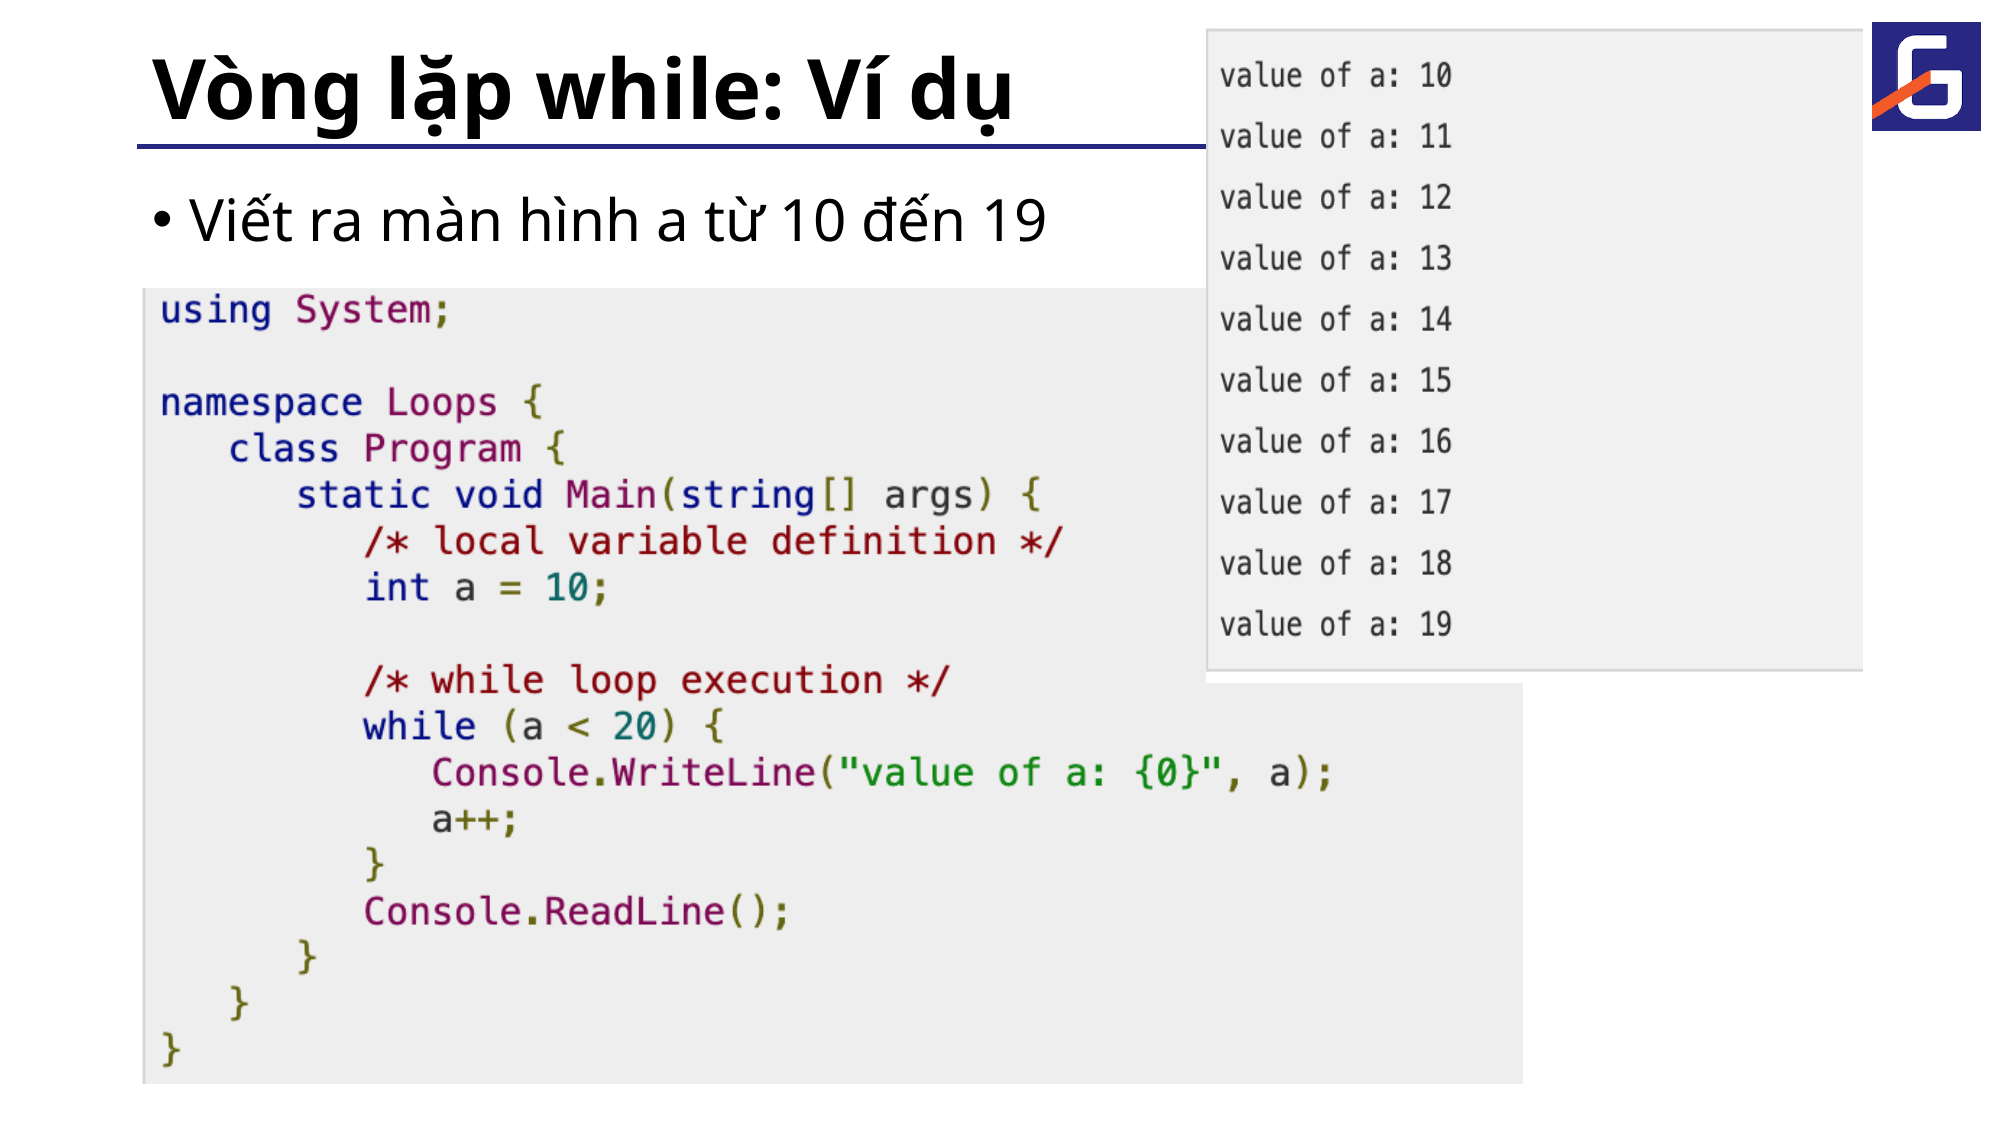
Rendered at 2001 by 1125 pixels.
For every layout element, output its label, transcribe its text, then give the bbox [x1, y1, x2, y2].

picture [137, 25, 1863, 1084]
title Vòng lặp while: Ví dụ [137, 26, 1203, 160]
list Viết ra màn hình a từ 10 đến 19 [137, 183, 1200, 287]
picture [1872, 22, 1981, 131]
